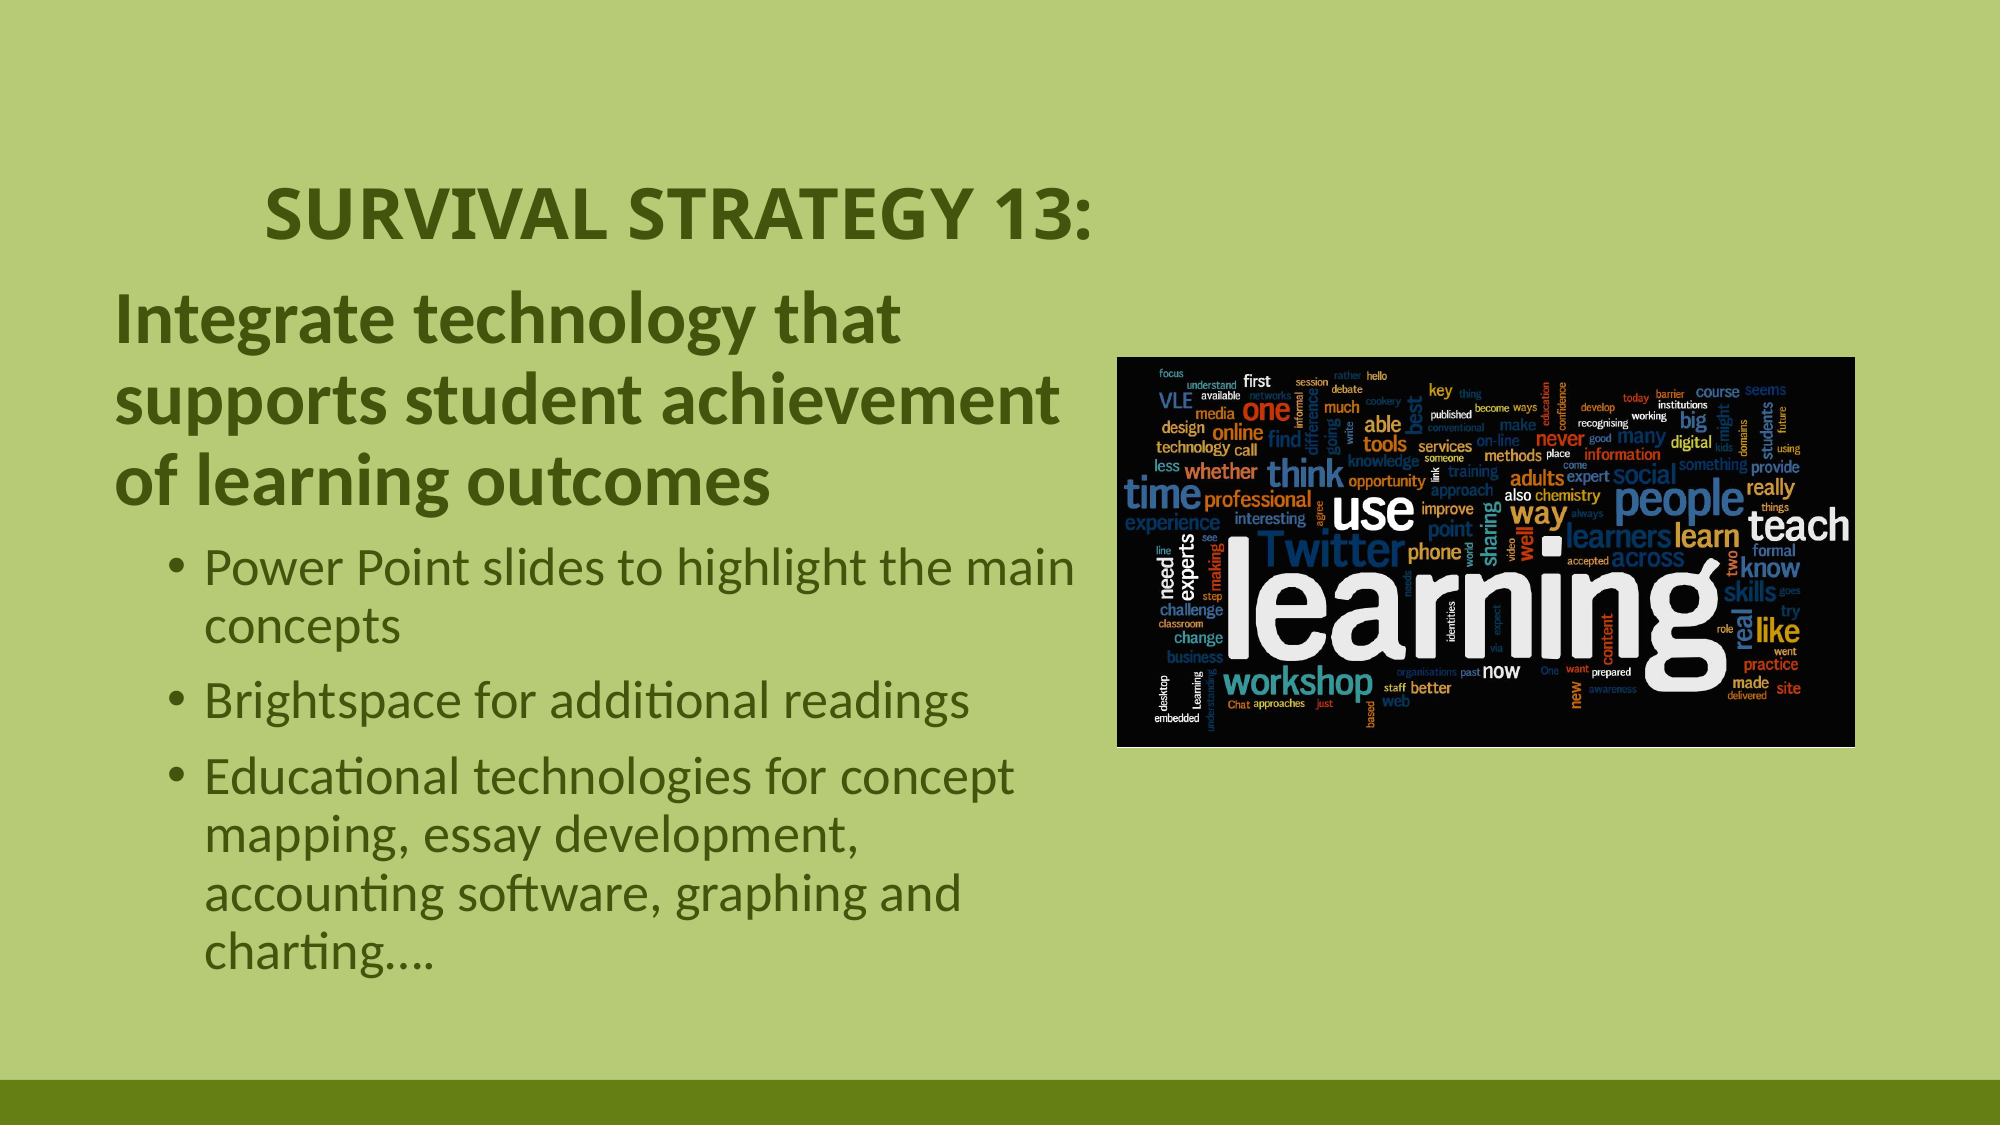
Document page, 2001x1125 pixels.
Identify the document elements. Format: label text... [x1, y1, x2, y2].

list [1117, 357, 1855, 748]
list Integrate technology that supports student achievement of learning outcomes Power Point slides to highlight the main concepts Brightspace for additional readings Educational technologies for concept mapping, essay development, accounting software, graphing and charting…. [92, 271, 1093, 1014]
title Survival Strategy 13: [249, 75, 1750, 263]
